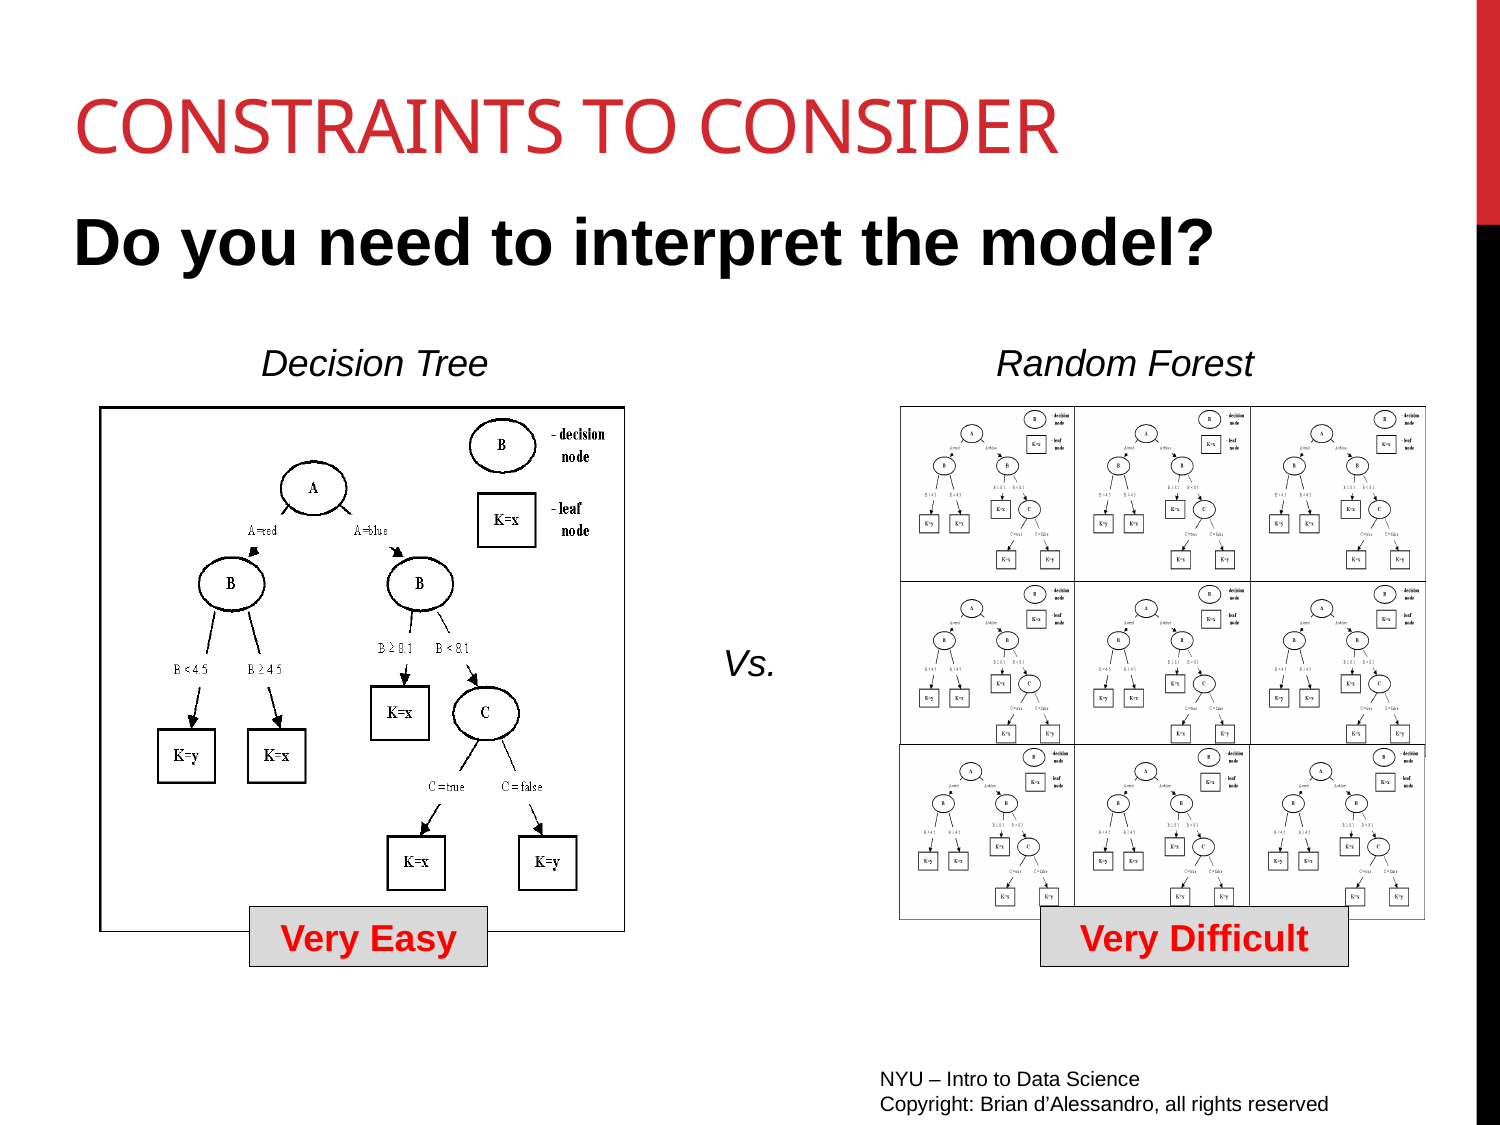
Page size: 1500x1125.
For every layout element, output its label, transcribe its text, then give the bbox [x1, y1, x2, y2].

text_box Decision Tree [174, 331, 575, 392]
text_box Very Difficult [1040, 925, 1349, 967]
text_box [898, 406, 1427, 921]
text_box Vs. [699, 631, 800, 692]
text_box Random Forest [924, 331, 1325, 392]
text_box Very Easy [249, 938, 488, 967]
picture [99, 406, 626, 933]
title Constraints to consider [58, 29, 1371, 177]
text_box Do you need to interpret the model? [58, 191, 1384, 332]
